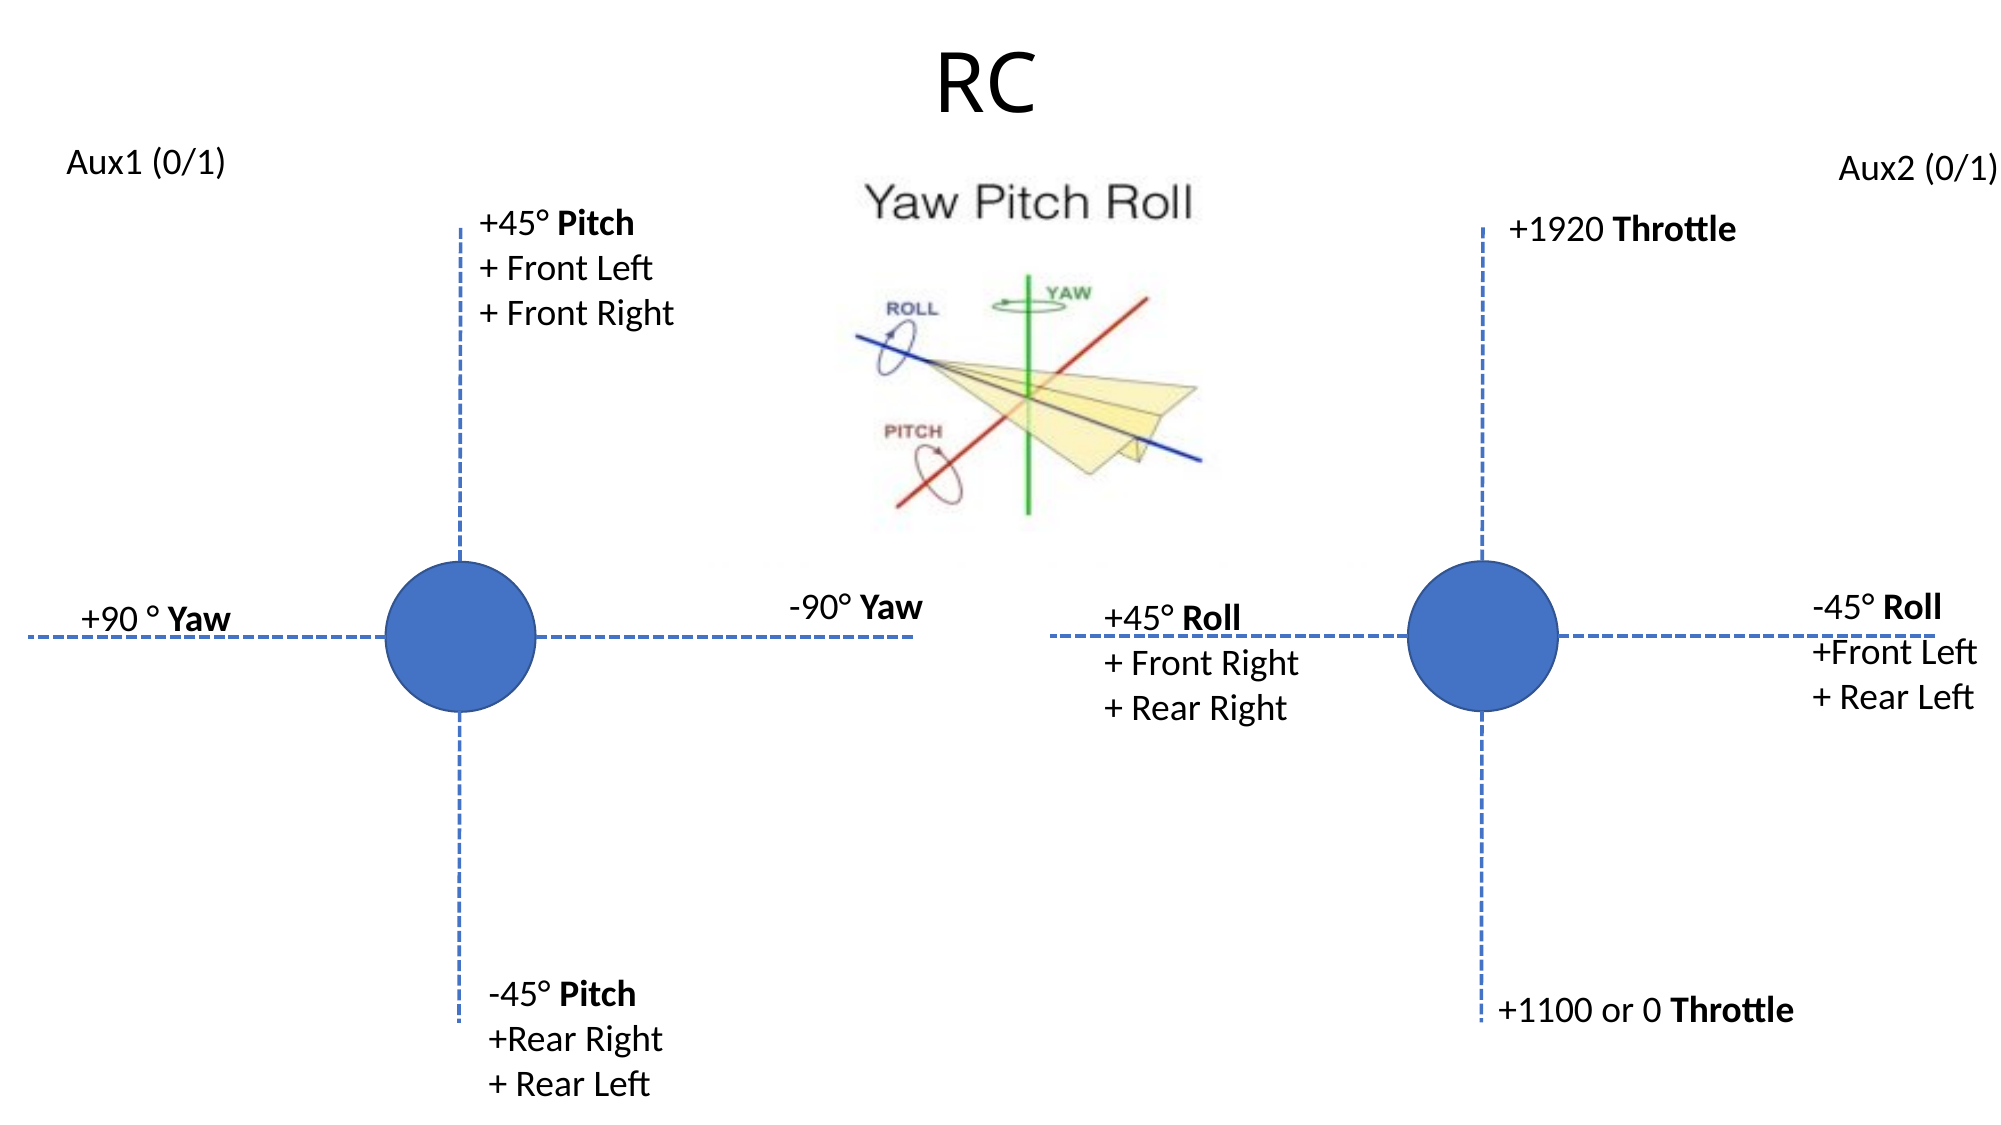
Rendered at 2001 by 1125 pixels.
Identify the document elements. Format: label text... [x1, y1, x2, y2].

text_box [1406, 560, 1481, 636]
text_box Aux2 (0/1) [1823, 135, 2000, 196]
text_box [384, 637, 459, 713]
text_box +90 ° Yaw [66, 637, 247, 646]
text_box [1483, 637, 1559, 713]
text_box +45° Pitch + Front Left + Front Right [464, 190, 690, 386]
text_box -45° Roll +Front Left + Rear Left [1797, 574, 1993, 724]
title RC [123, 32, 1849, 139]
text_box -45° Pitch +Rear Right + Rear Left [473, 961, 679, 1112]
text_box +1100 or 0 Throttle [1483, 977, 1810, 1038]
text_box -90° Yaw [774, 574, 939, 635]
text_box [461, 637, 537, 713]
text_box +45° Roll + Front Right + Rear Right [1089, 585, 1315, 636]
text_box +90 ° Yaw [66, 586, 247, 636]
text_box Aux1 (0/1) [51, 130, 242, 190]
text_box [461, 560, 537, 636]
text_box [1483, 560, 1559, 636]
text_box +45° Roll + Front Right + Rear Right [1089, 637, 1315, 736]
text_box [1406, 637, 1481, 713]
picture [691, 144, 1367, 569]
text_box +1920 Throttle [1494, 197, 1752, 257]
text_box [384, 560, 459, 636]
